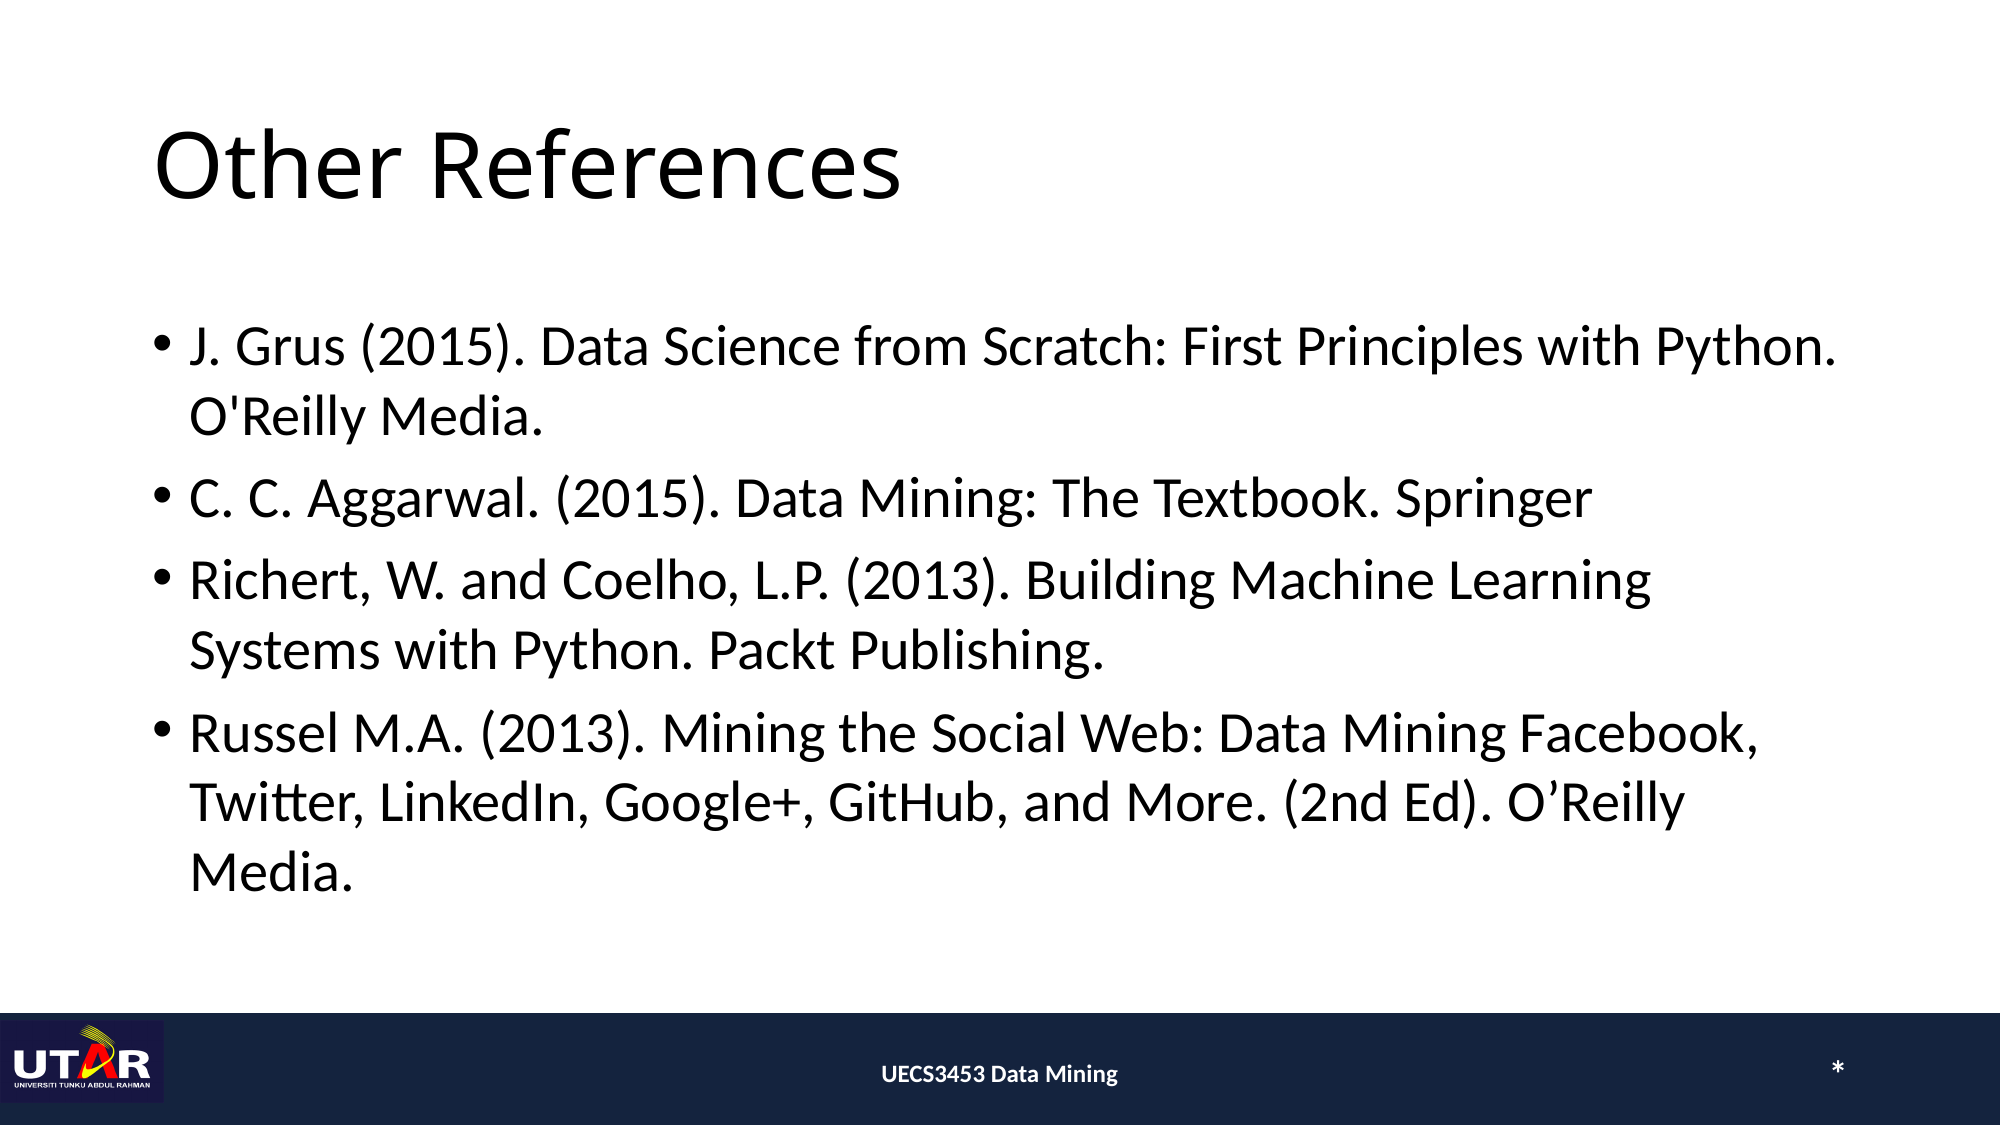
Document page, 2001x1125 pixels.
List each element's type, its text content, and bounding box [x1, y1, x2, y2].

slide_number * [1412, 1042, 1863, 1103]
footer UECS3453 Data Mining [662, 1042, 1338, 1103]
title Other References [137, 59, 1863, 278]
picture [0, 1020, 164, 1103]
list J. Grus (2015). Data Science from Scratch: First Principles with Python. O'Reilly Media. C. C. Aggarwal. (2015). Data Mining: The Textbook. Springer Richert, W. and Coelho, L.P. (2013). Building Machine Learning Systems with Python. Packt Publishing. Russel M.A. (2013). Mining the Social Web: Data Mining Facebook, Twitter, LinkedIn, Google+, GitHub, and More. (2nd Ed). O’Reilly Media. [137, 299, 1863, 1014]
